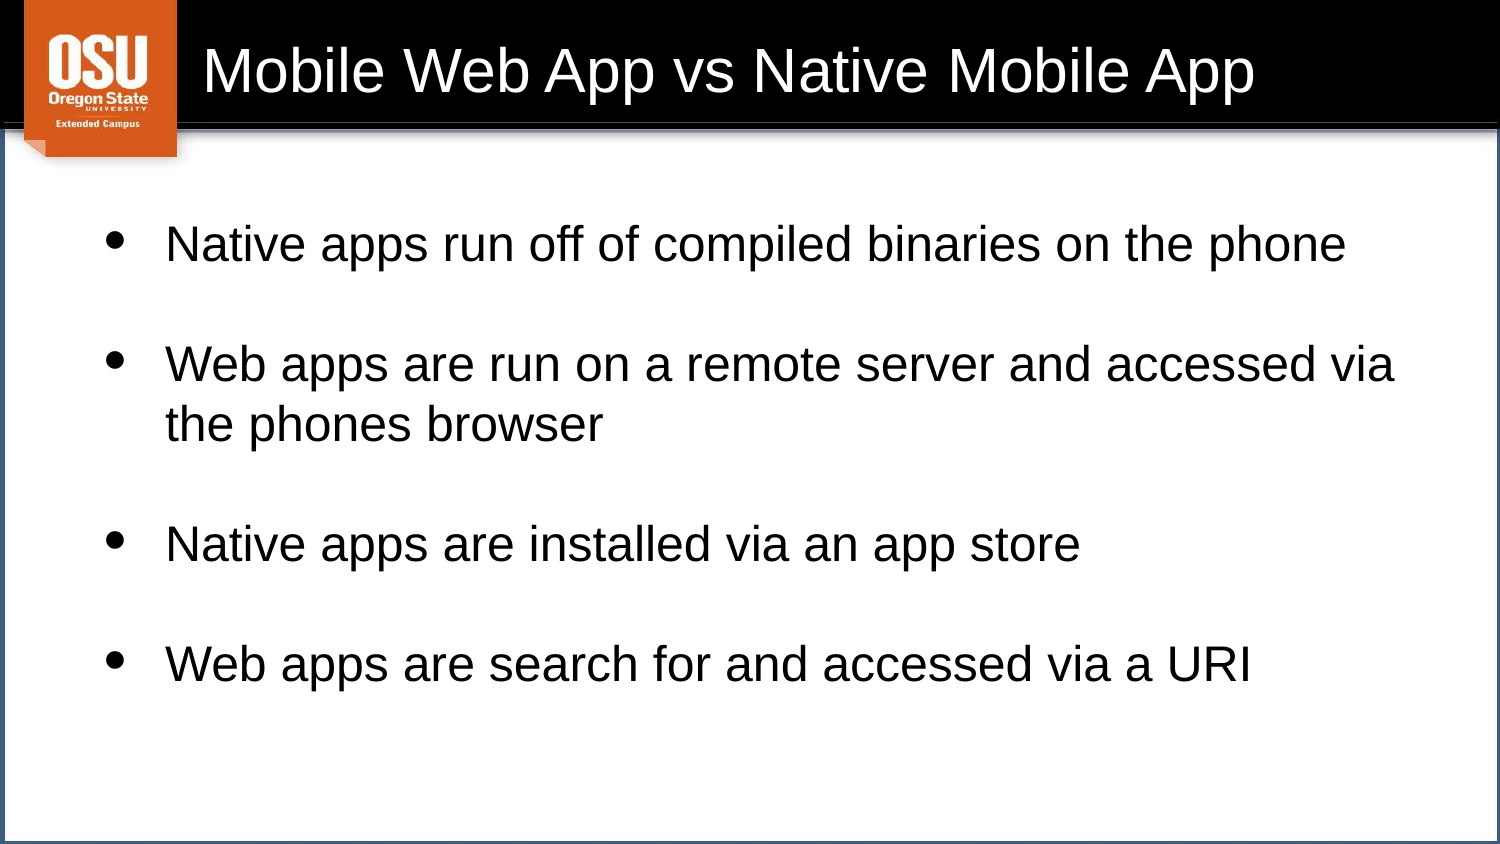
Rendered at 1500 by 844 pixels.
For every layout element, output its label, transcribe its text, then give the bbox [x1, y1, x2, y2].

list Native apps run off of compiled binaries on the phone Web apps are run on a remote server and accessed via the phones browser Native apps are installed via an app store Web apps are search for and accessed via a URI [75, 196, 1425, 754]
picture [0, 0, 1500, 844]
title Mobile Web App vs Native Mobile App [187, 0, 1425, 138]
